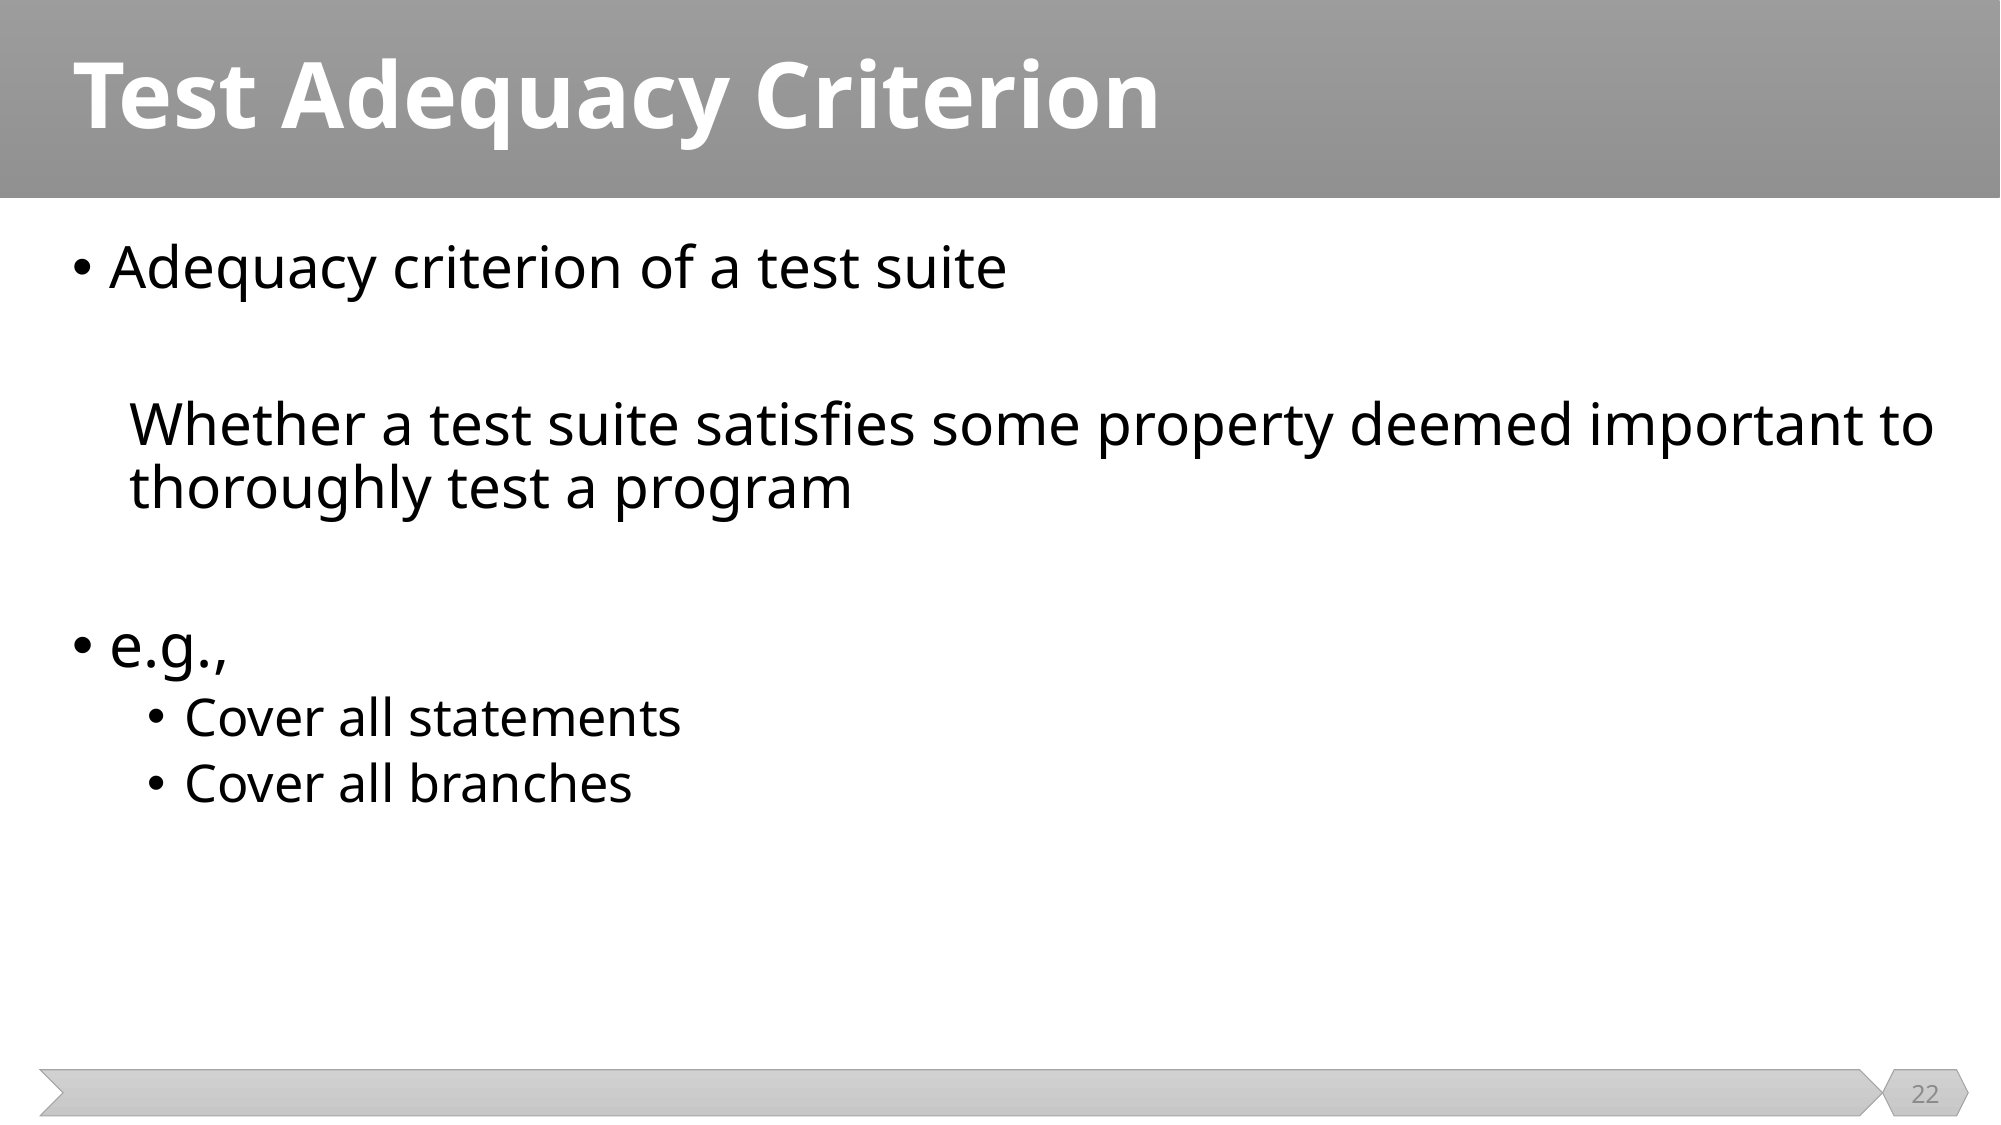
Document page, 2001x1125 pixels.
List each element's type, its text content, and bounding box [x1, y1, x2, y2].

slide_number 22 [1882, 1065, 1969, 1125]
list Adequacy criterion of a test suite Whether a test suite satisfies some property deemed important to thoroughly test a program e.g., Cover all statements Cover all branches [56, 230, 1969, 1010]
title Test Adequacy Criterion [56, 0, 1969, 199]
